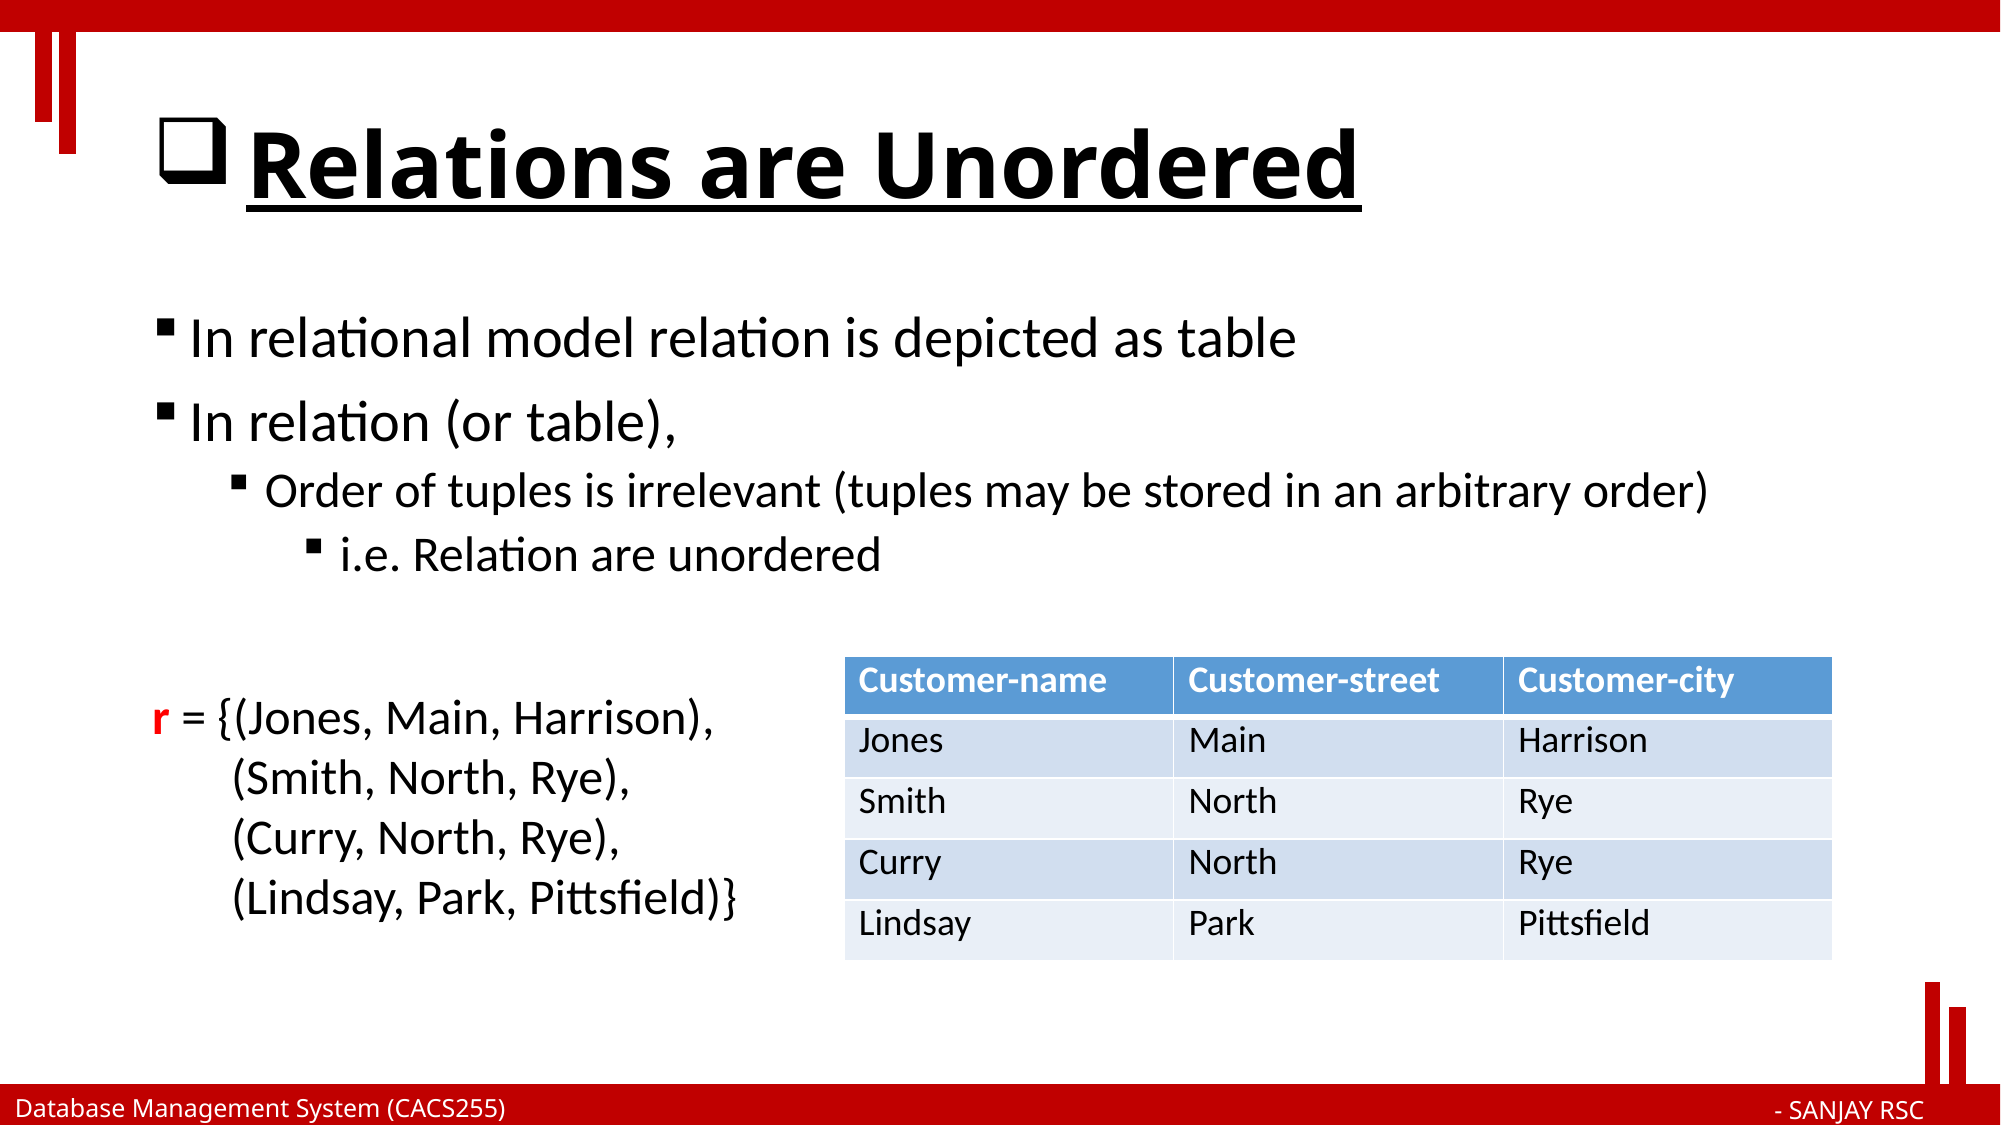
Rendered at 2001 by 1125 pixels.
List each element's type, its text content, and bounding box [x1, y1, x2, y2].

table_cell Main [1174, 720, 1503, 777]
table_cell Rye [1504, 840, 1832, 899]
list In relational model relation is depicted as table In relation (or table), Order of tuples is irrelevant (tuples may be stored in an arbitrary order) i.e. Relation are unordered [137, 299, 1863, 1014]
table_cell Smith [845, 779, 1173, 838]
table_cell North [1174, 840, 1503, 899]
table_header Customer-name [845, 657, 1173, 714]
table_header Customer-street [1174, 657, 1503, 714]
table_cell Lindsay [845, 901, 1173, 960]
table_header Customer-city [1504, 657, 1832, 714]
table_cell Harrison [1504, 720, 1832, 777]
table_cell Jones [845, 720, 1173, 777]
text_box r = {(Jones, Main, Harrison), (Smith, North, Rye), (Curry, North, Rye), (Lindsay, Park, Pittsfield)} [137, 677, 780, 977]
table_cell Curry [845, 840, 1173, 899]
table_cell North [1174, 779, 1503, 838]
table_cell Pittsfield [1504, 901, 1832, 960]
table_cell Park [1174, 901, 1503, 960]
title Relations are Unordered [137, 59, 1863, 278]
table_cell Rye [1504, 779, 1832, 838]
